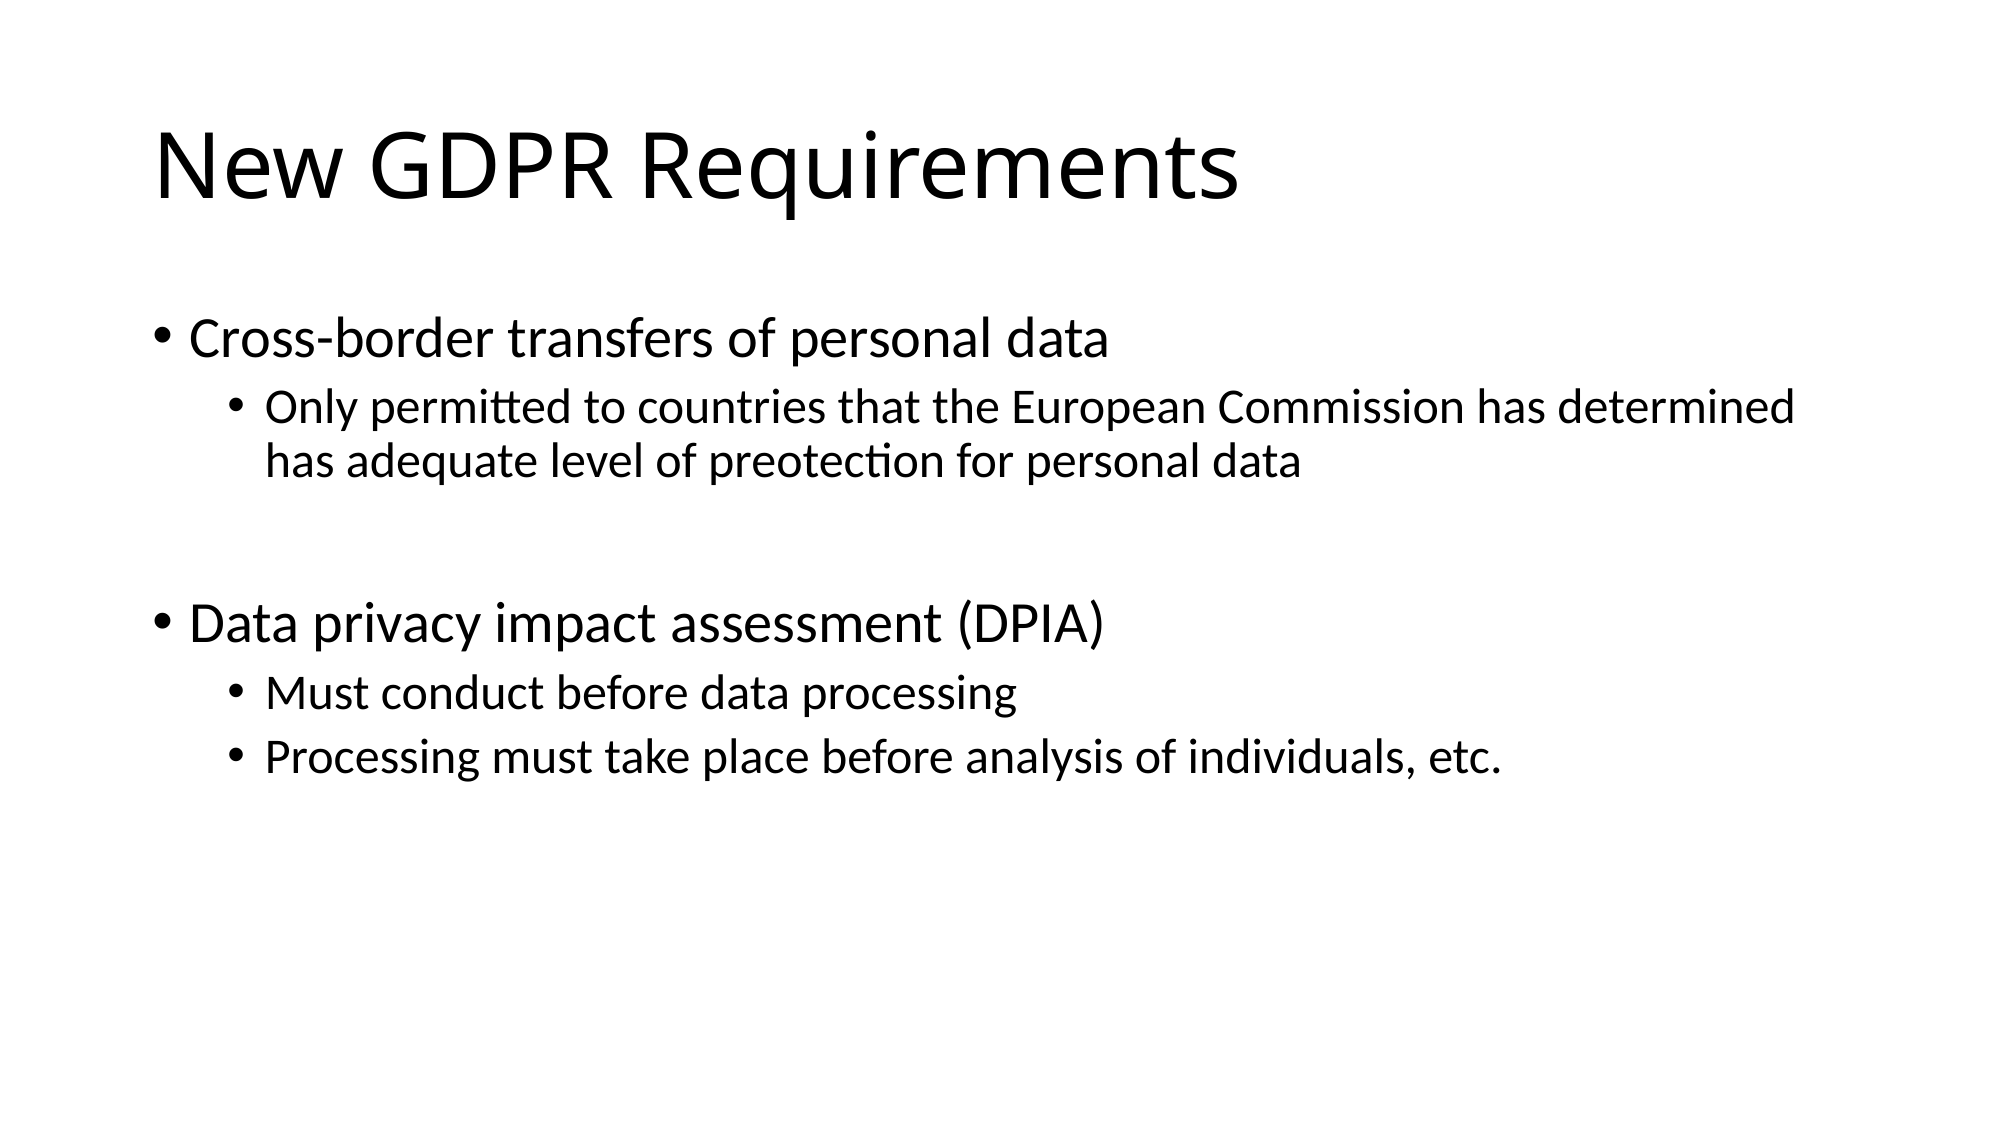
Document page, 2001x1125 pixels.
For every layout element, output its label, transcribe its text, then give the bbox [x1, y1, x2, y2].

title New GDPR Requirements [137, 59, 1863, 278]
list Cross-border transfers of personal data Only permitted to countries that the European Commission has determined has adequate level of preotection for personal data Data privacy impact assessment (DPIA) Must conduct before data processing Processing must take place before analysis of individuals, etc. [137, 299, 1863, 1014]
